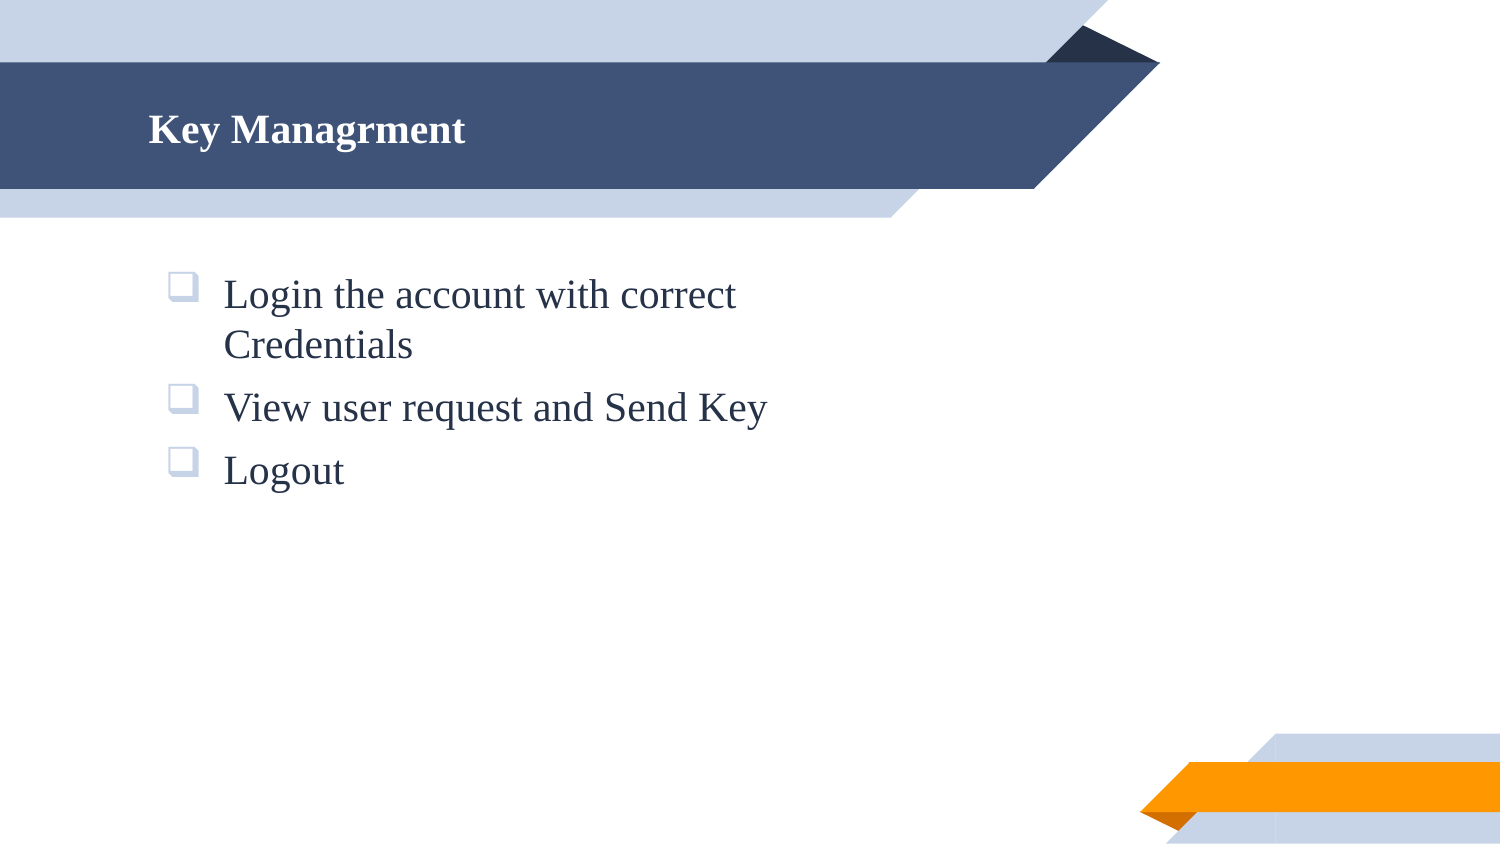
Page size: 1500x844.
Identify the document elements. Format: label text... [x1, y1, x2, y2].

title Key Managrment [133, 64, 997, 190]
list Login the account with correct Credentials View user request and Send Key Logout [133, 252, 911, 700]
slide_number [1249, 760, 1494, 813]
